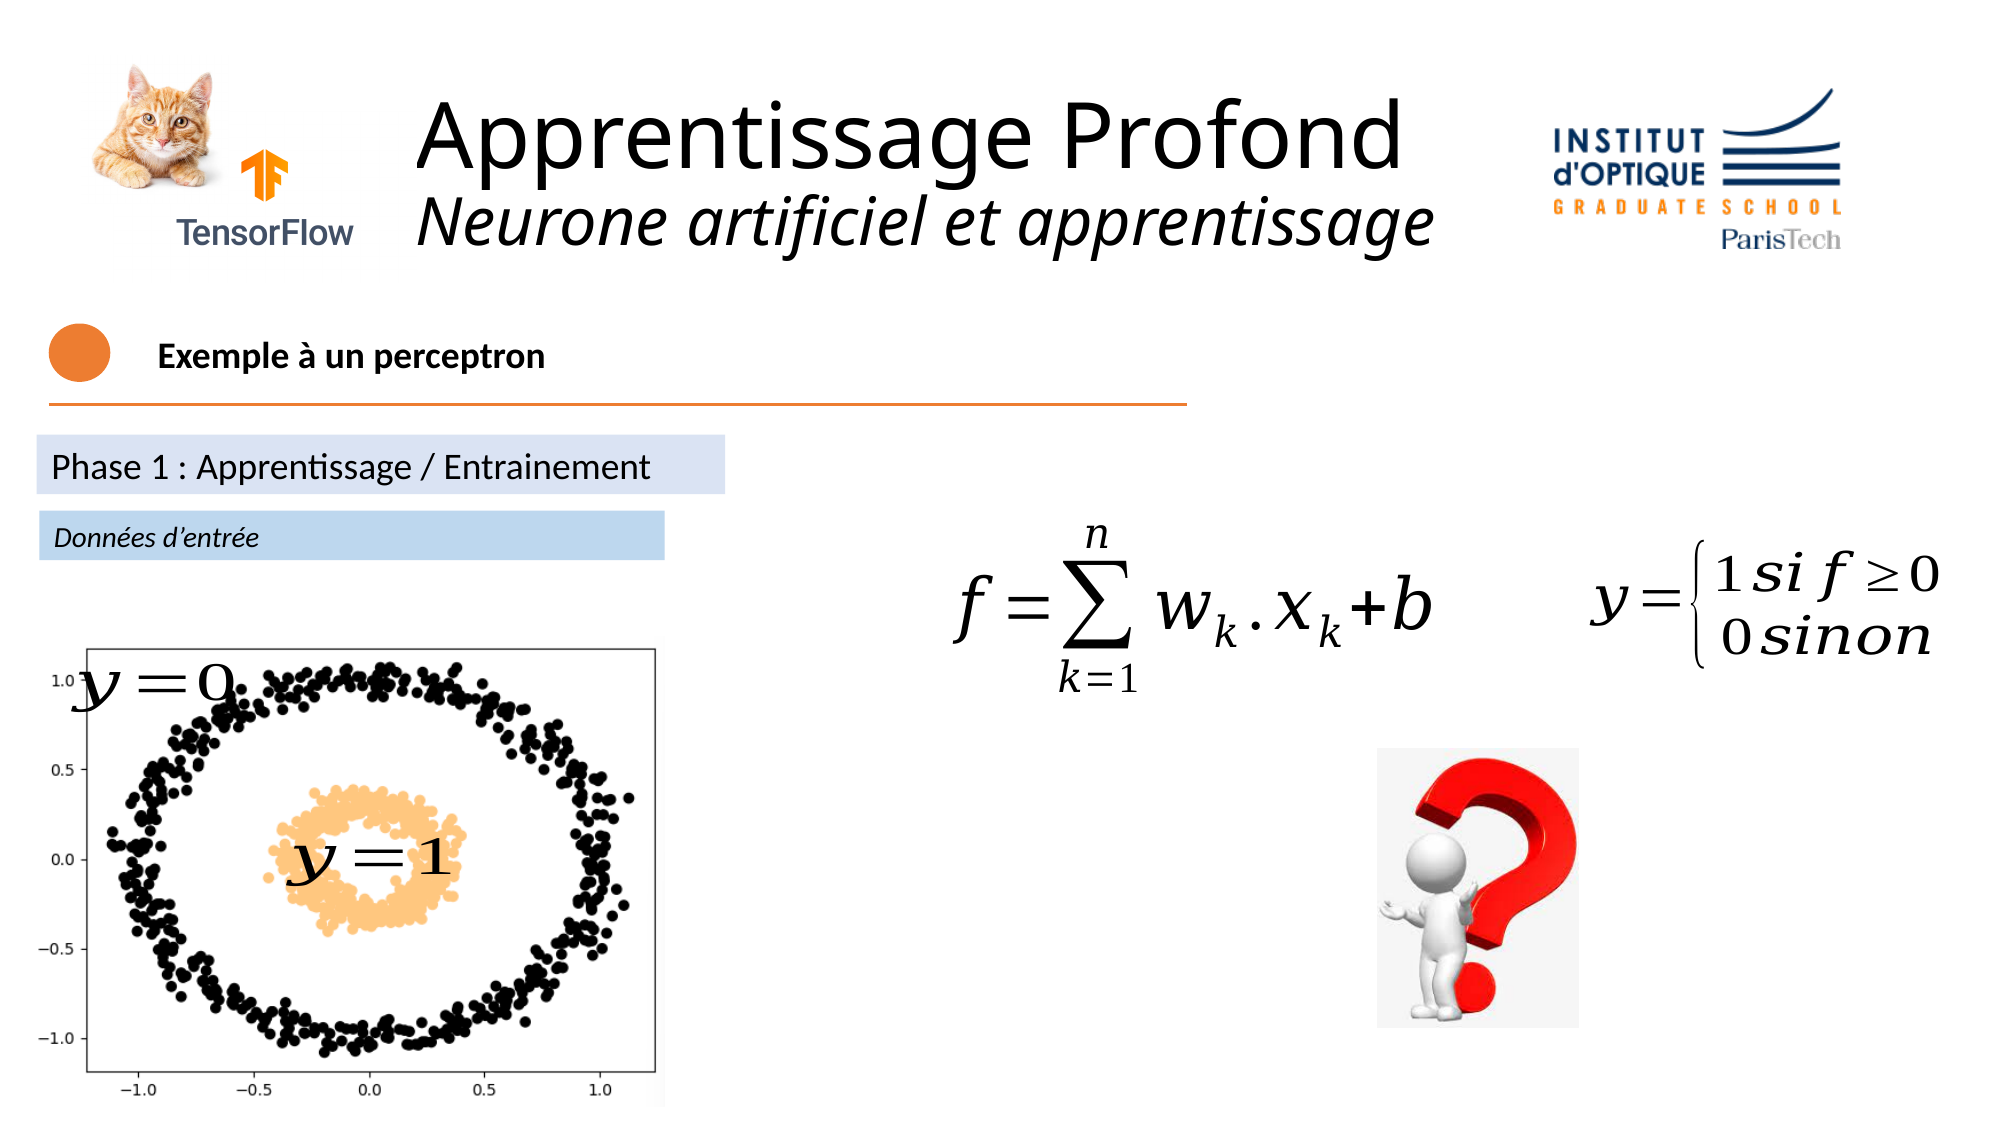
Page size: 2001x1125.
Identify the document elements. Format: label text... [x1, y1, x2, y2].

text_box Phase 1 : Apprentissage / Entrainement [36, 434, 726, 495]
picture [1554, 88, 1841, 249]
text_box Apprentissage Profond Neurone artificiel et apprentissage [400, 65, 1524, 284]
picture [1377, 748, 1579, 1028]
picture [81, 55, 417, 283]
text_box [36, 636, 665, 1108]
text_box Données d’entrée [39, 510, 665, 561]
text_box [47, 322, 112, 383]
text_box Exemple à un perceptron [142, 323, 562, 384]
